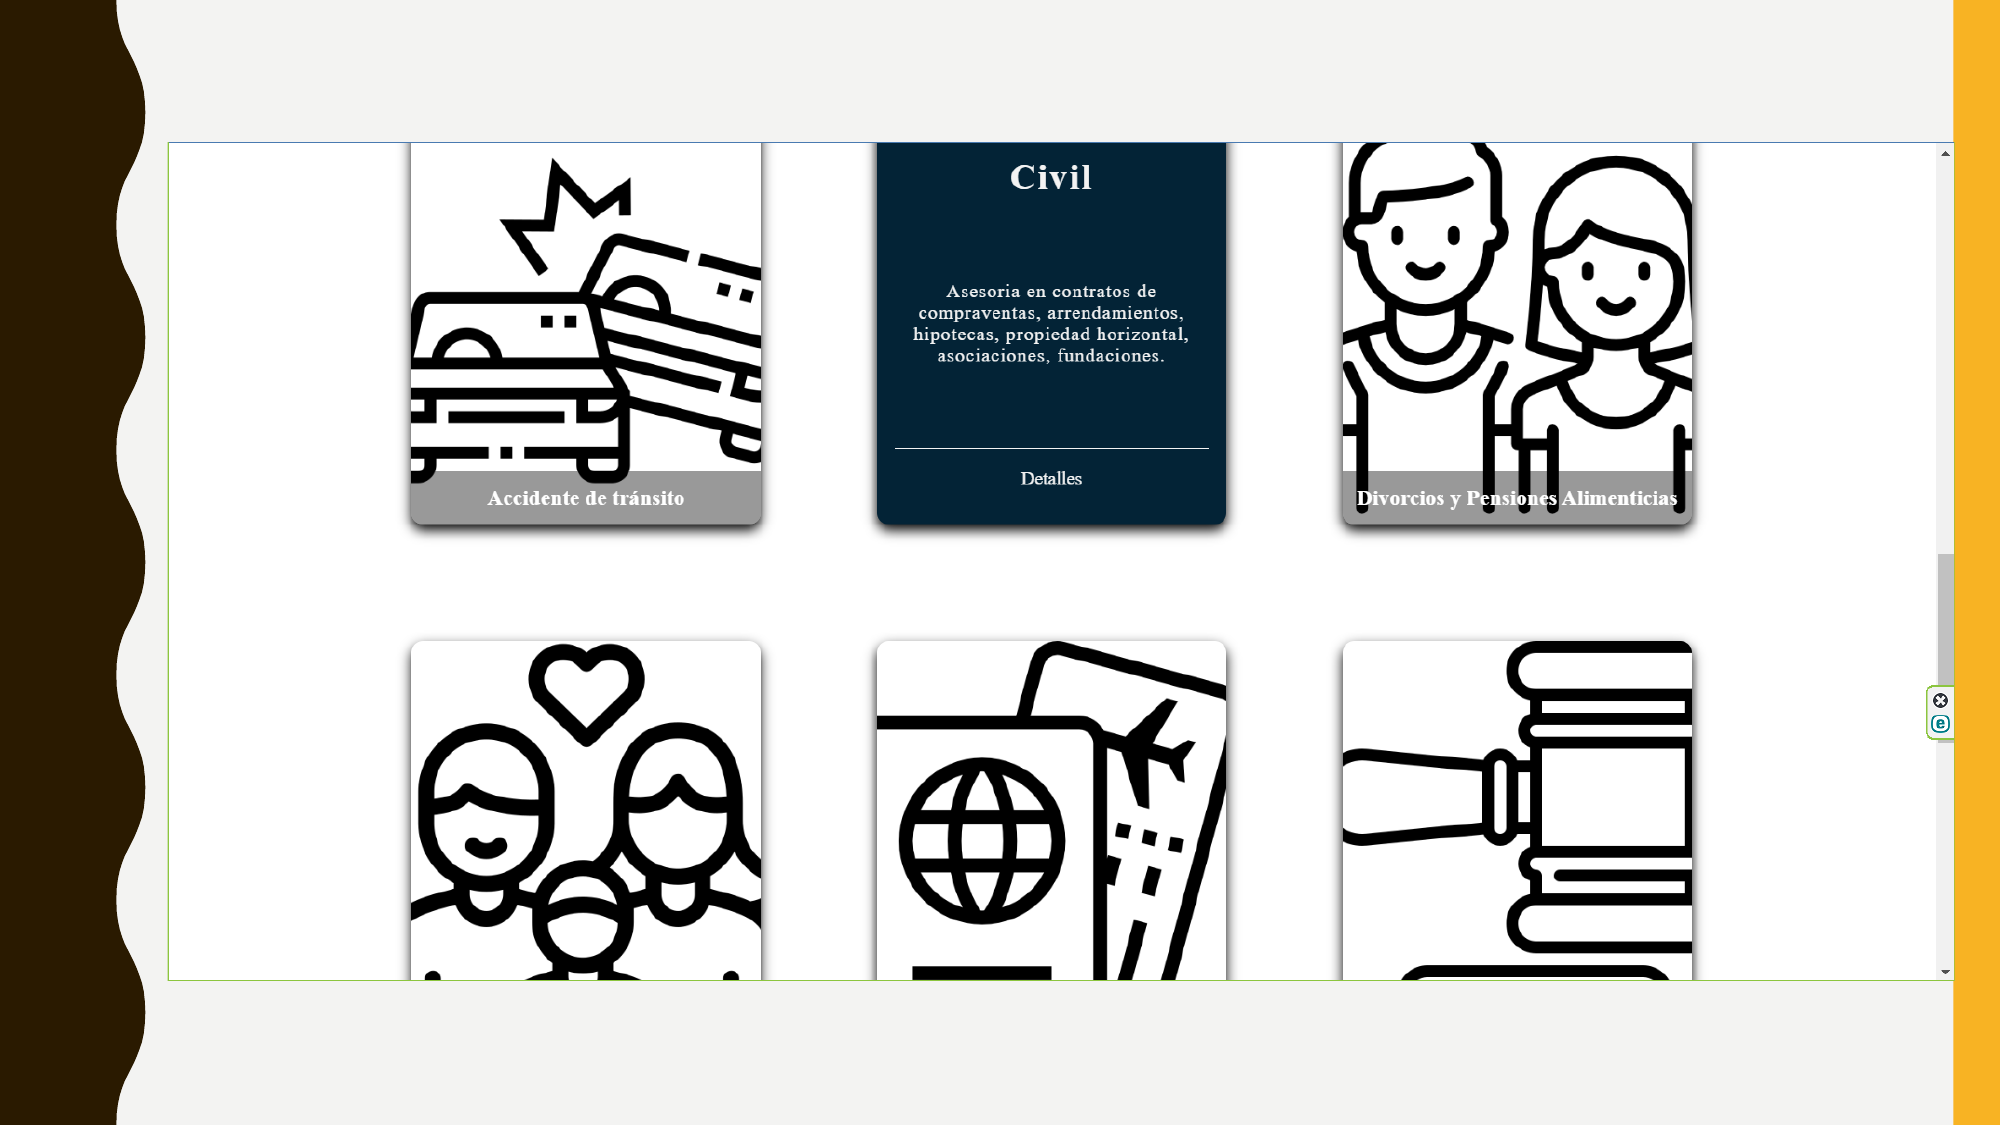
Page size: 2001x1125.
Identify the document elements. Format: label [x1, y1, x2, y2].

picture [167, 141, 1955, 981]
